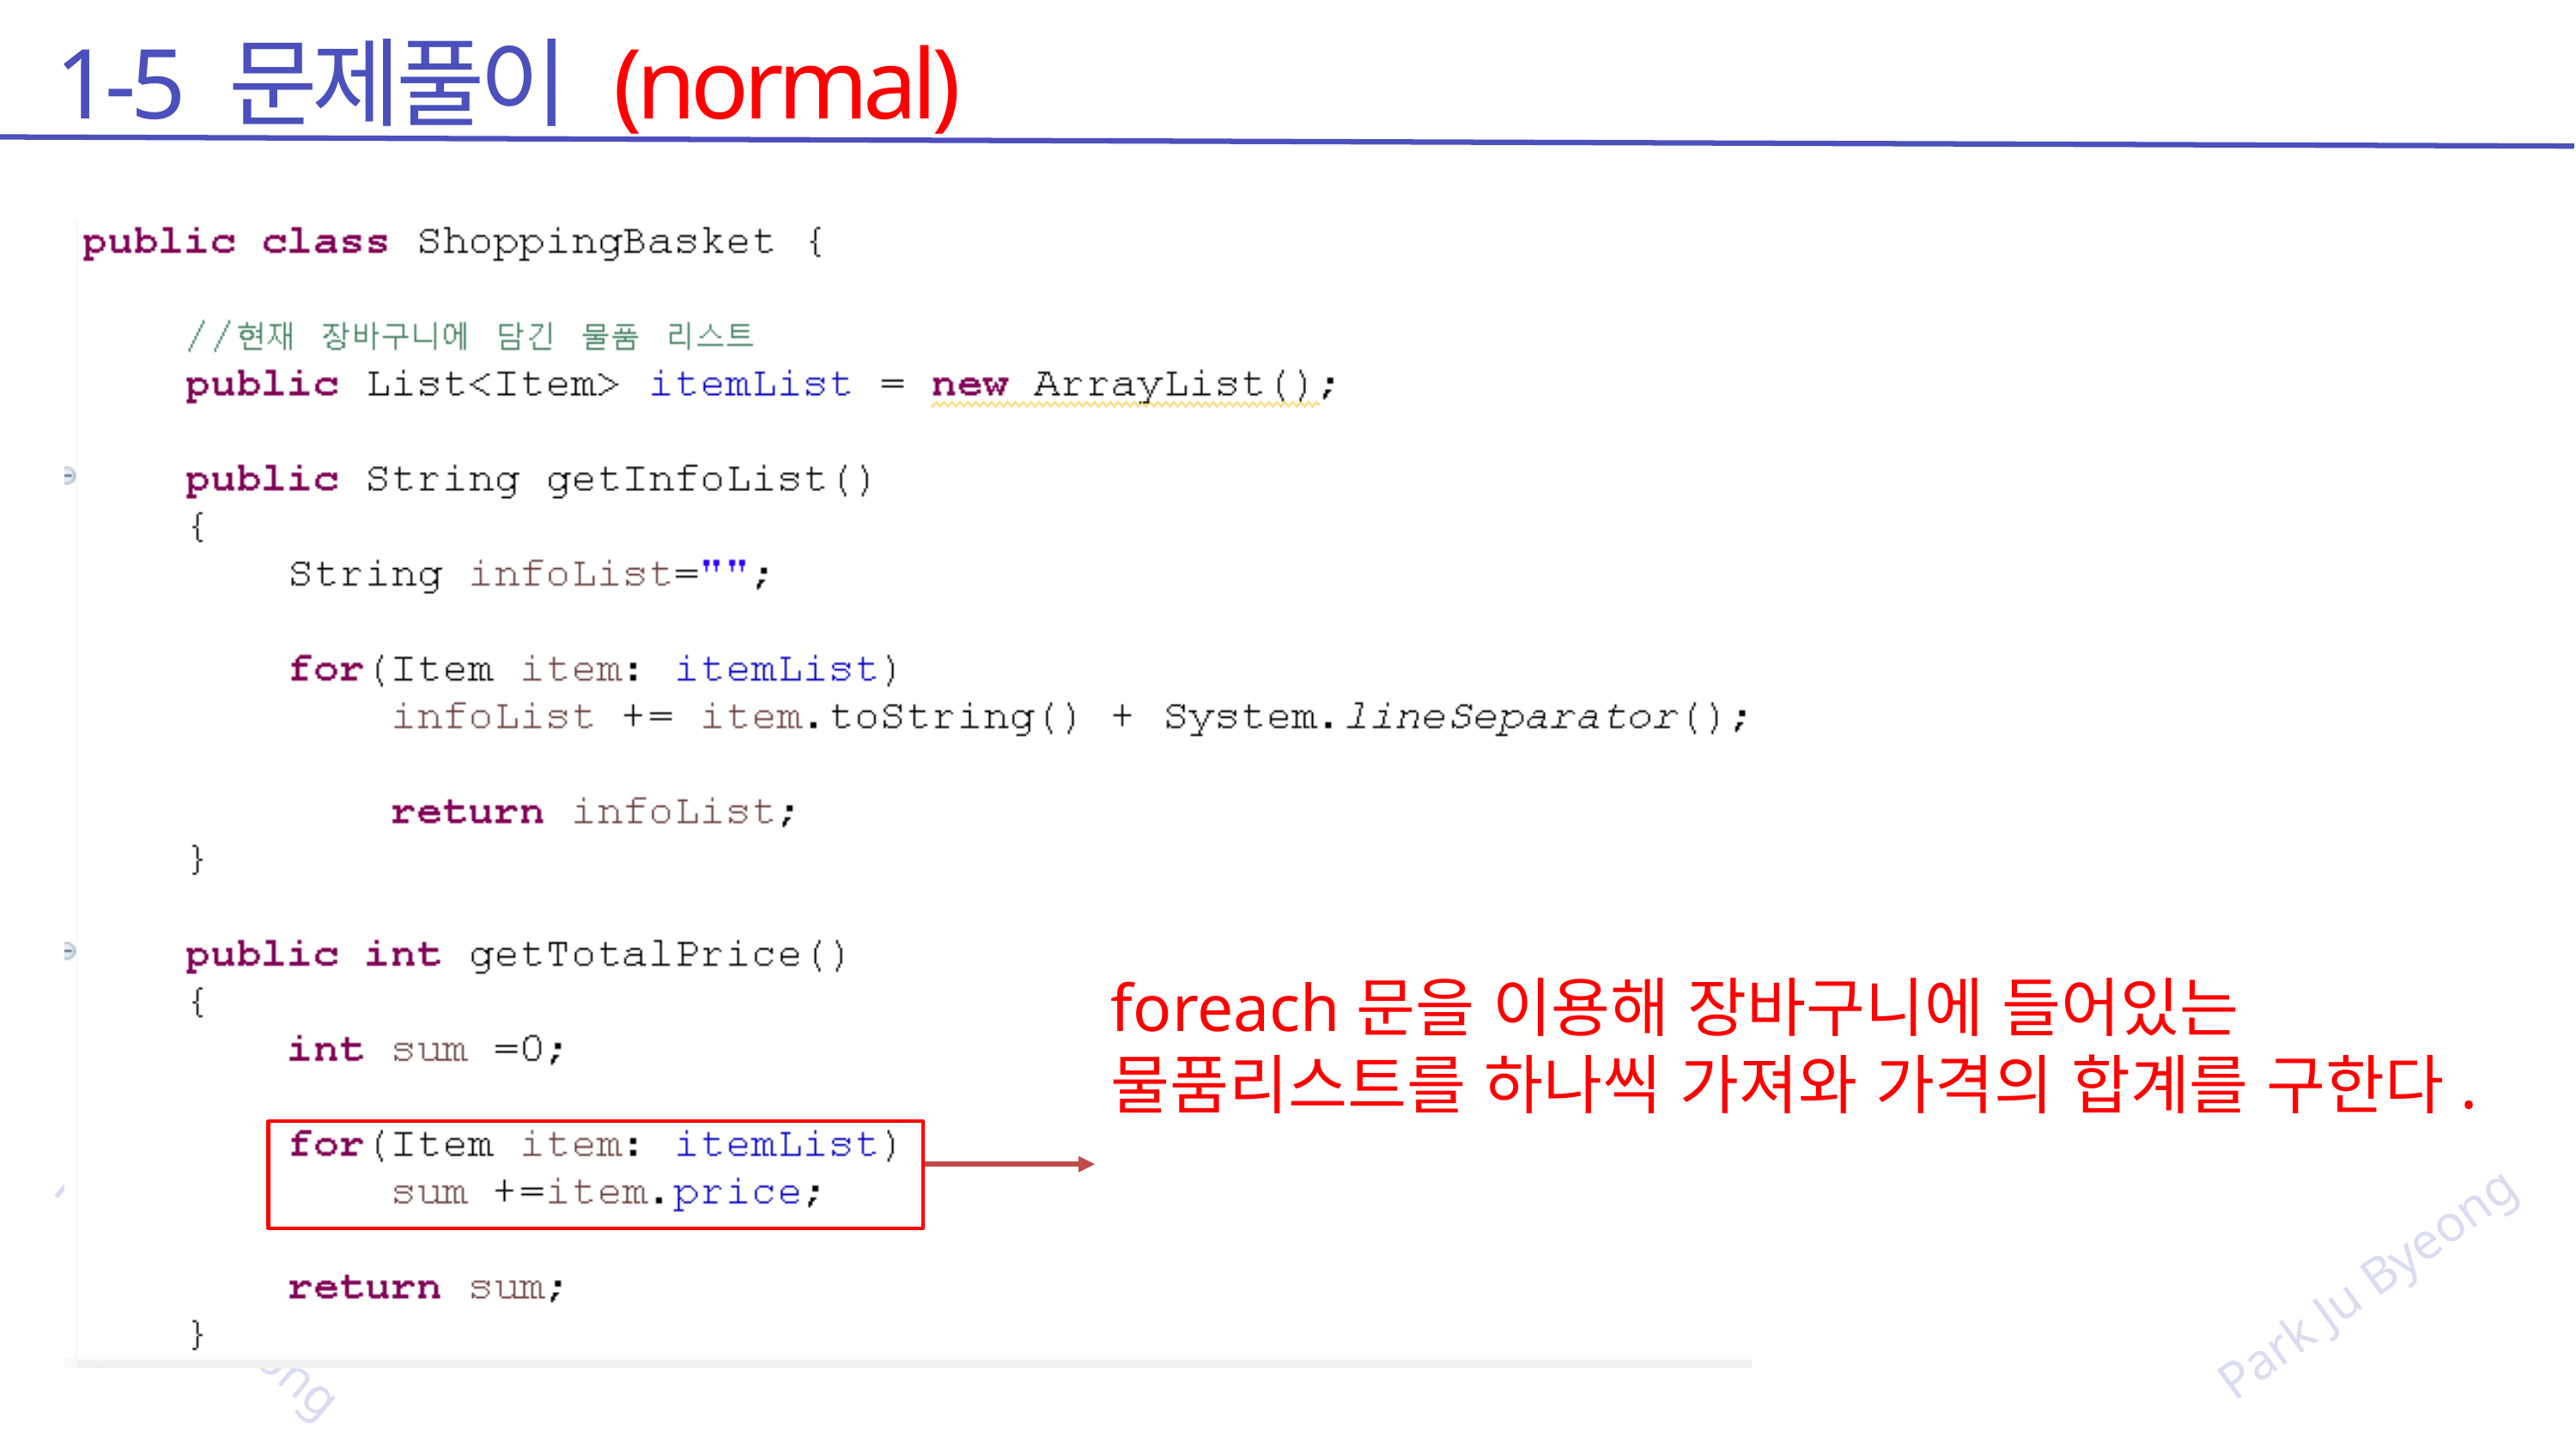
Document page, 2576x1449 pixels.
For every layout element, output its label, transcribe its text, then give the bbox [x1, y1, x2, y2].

text_box 1-5 문제풀이 (normal) [42, 15, 1589, 134]
picture [64, 219, 1752, 1368]
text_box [0, 136, 2574, 147]
text_box foreach문을 이용해 장바구니에 들어있는 물품리스트를 하나씩 가져와 가격의 합계를 구한다. [1755, 960, 2483, 1128]
